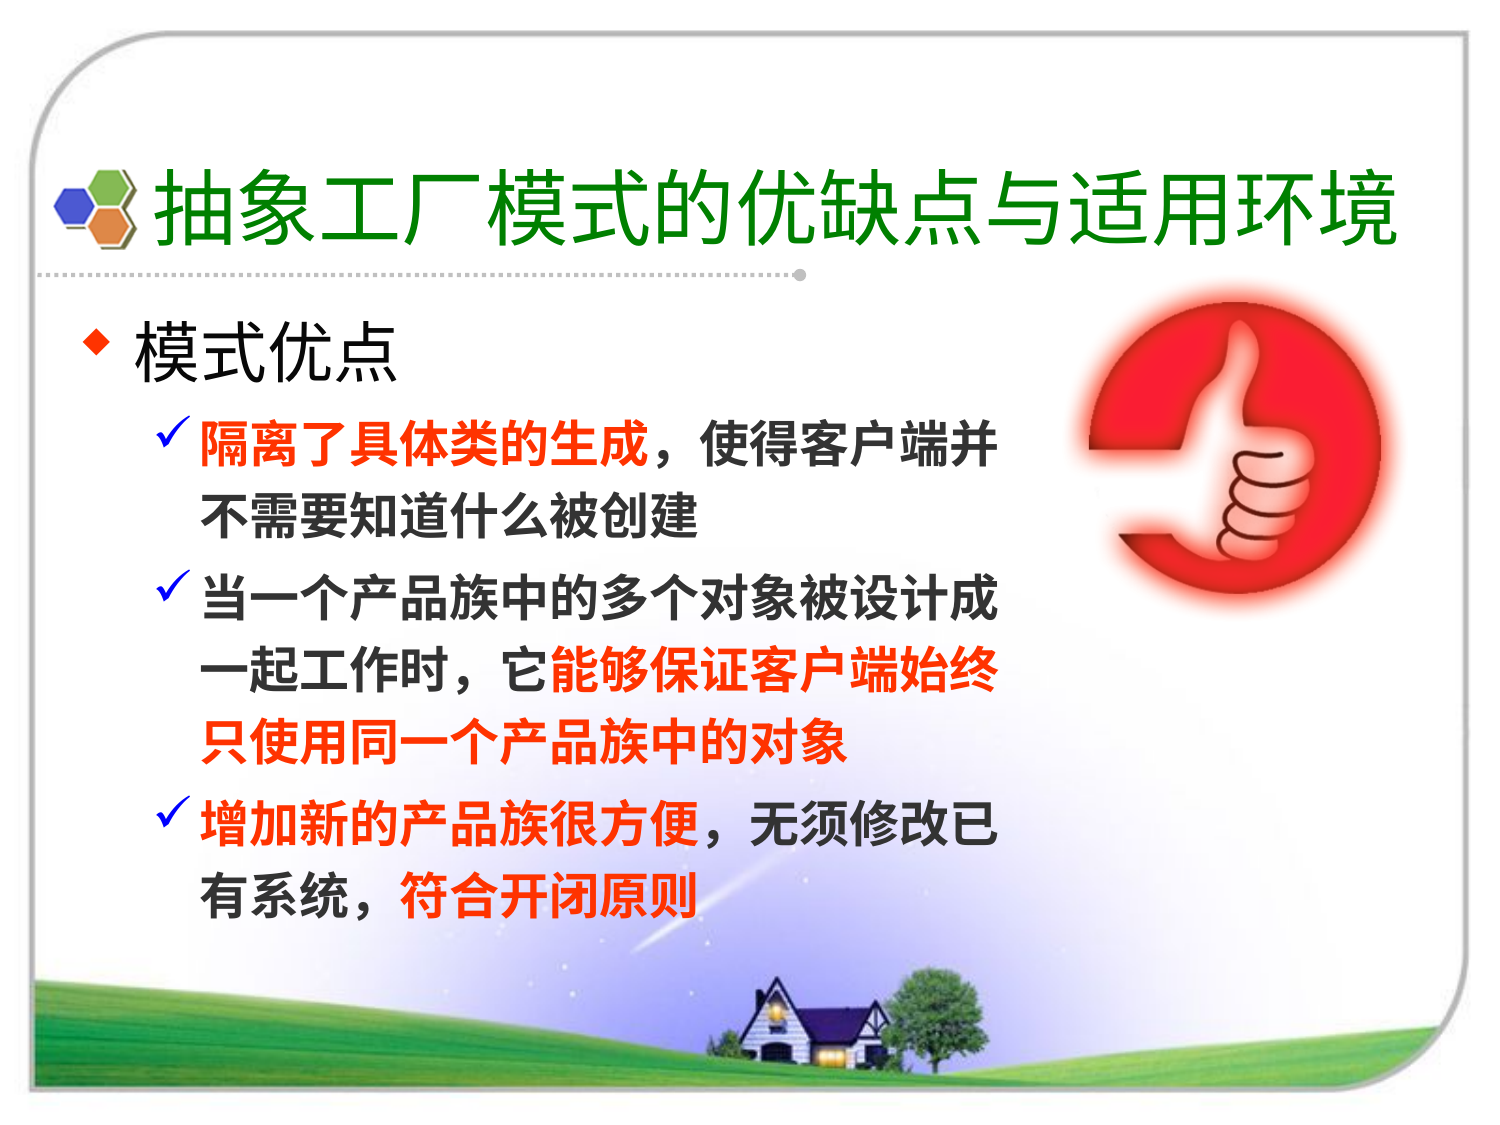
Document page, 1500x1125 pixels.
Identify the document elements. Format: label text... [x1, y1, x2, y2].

title 抽象工厂模式的优缺点与适用环境 [137, 149, 1438, 263]
picture [0, 75, 1500, 1125]
list 模式优点 隔离了具体类的生成，使得客户端并不需要知道什么被创建 当一个产品族中的多个对象被设计成一起工作时，它能够保证客户端始终只使用同一个产品族中的对象 增加新的产品族很方便，无须修改已有系统，符合开闭原则 [62, 287, 1025, 1038]
text_box [0, 0, 1500, 75]
